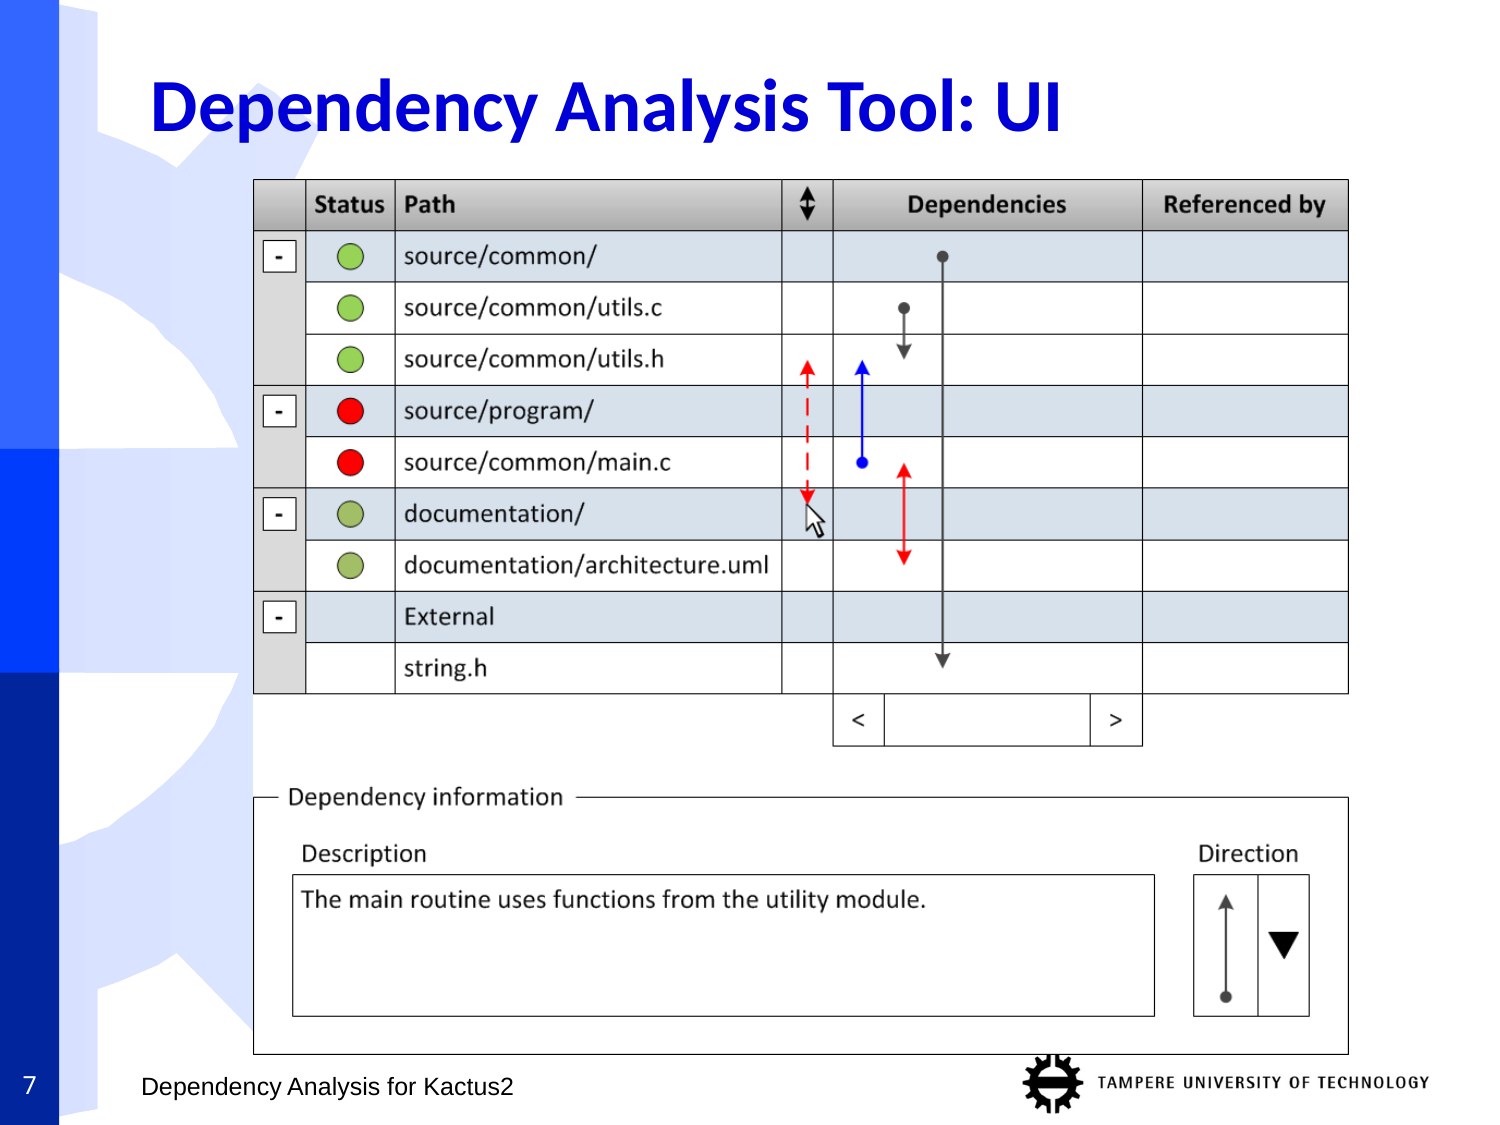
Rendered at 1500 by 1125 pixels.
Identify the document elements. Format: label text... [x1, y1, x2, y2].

picture [253, 179, 1349, 1055]
title Dependency Analysis Tool: UI [135, 30, 1436, 173]
slide_number 7 [0, 1066, 60, 1107]
